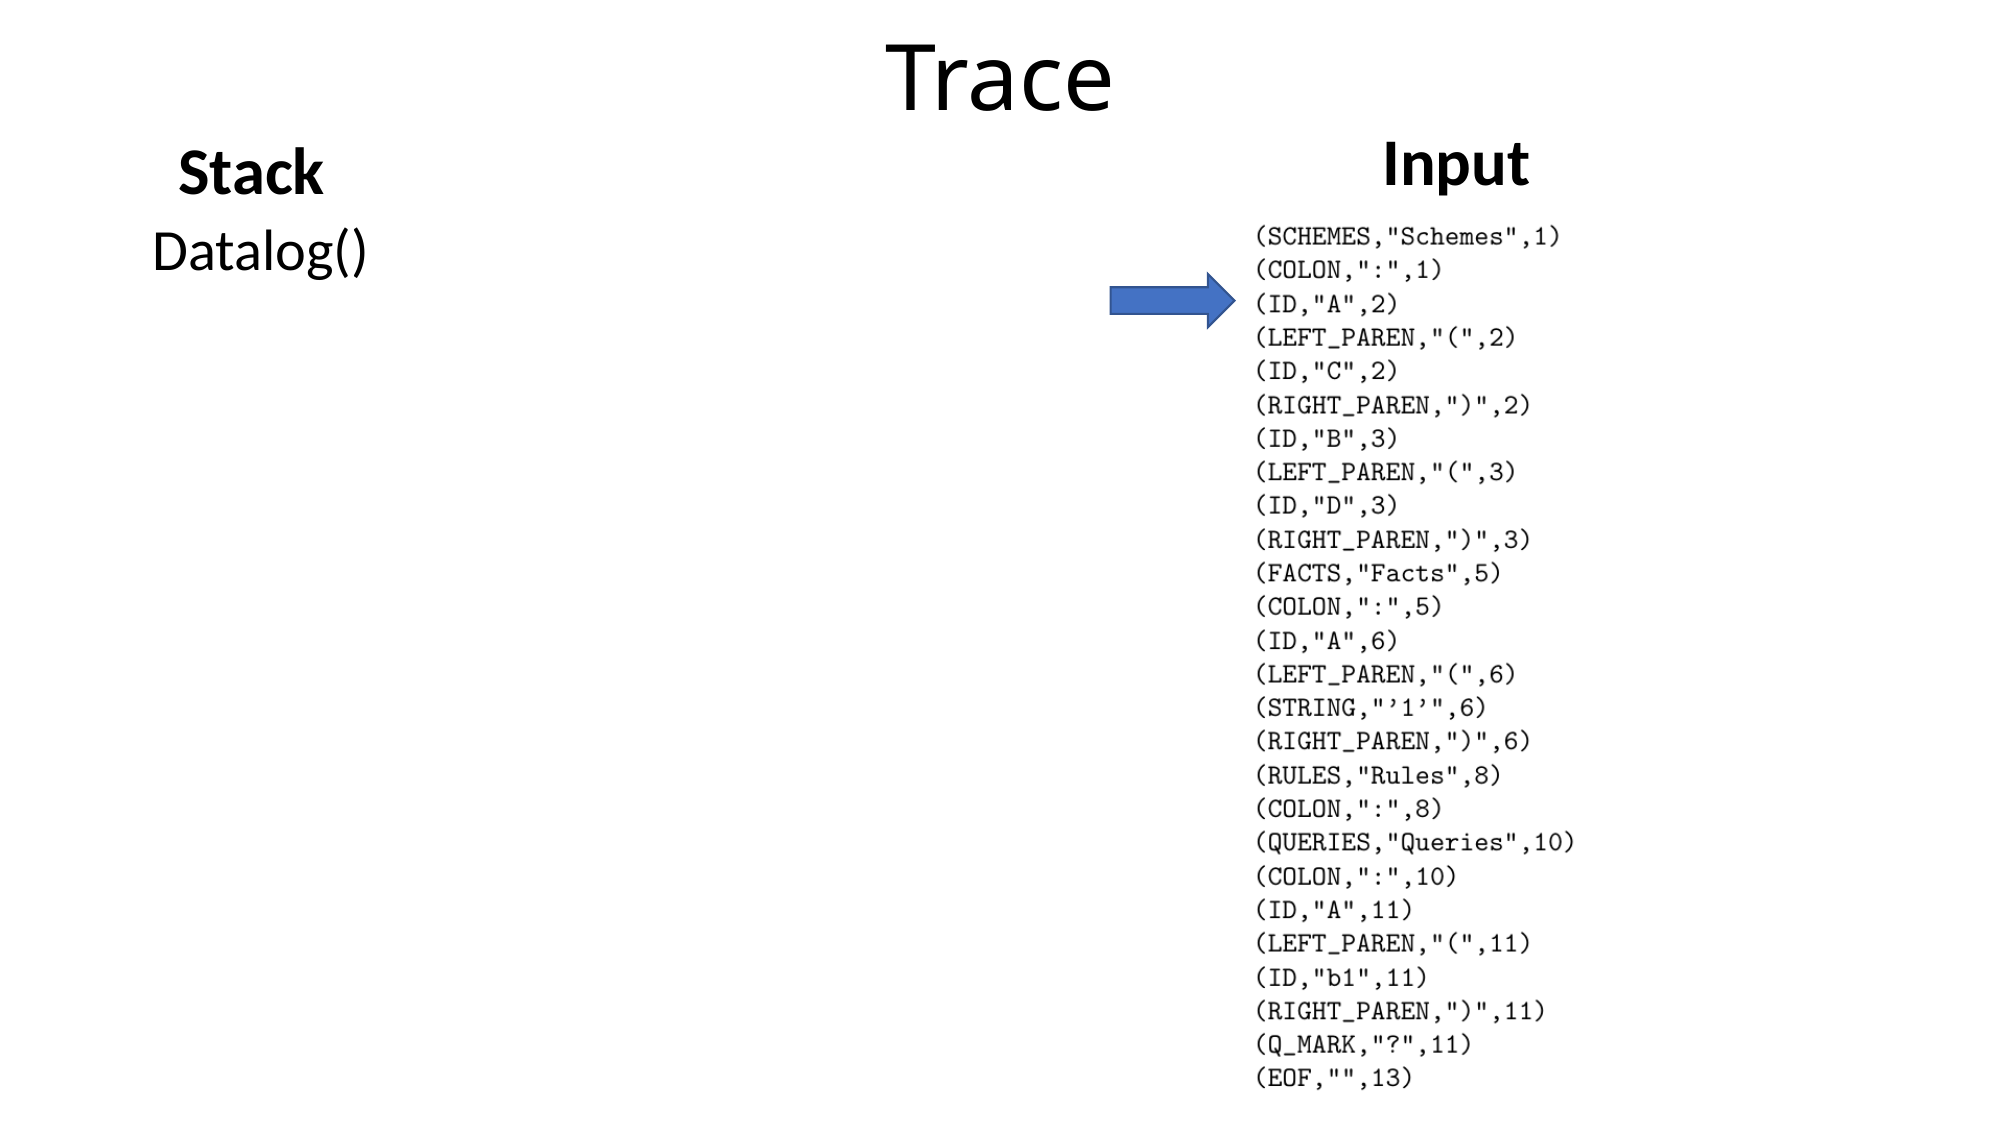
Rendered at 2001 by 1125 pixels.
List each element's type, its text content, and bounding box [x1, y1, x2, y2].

text_box Stack [163, 120, 341, 216]
text_box [1109, 271, 1237, 330]
picture [1241, 207, 1592, 1110]
text_box Input [1367, 111, 1546, 207]
title Trace [137, 0, 1863, 189]
list Datalog() [137, 212, 750, 927]
